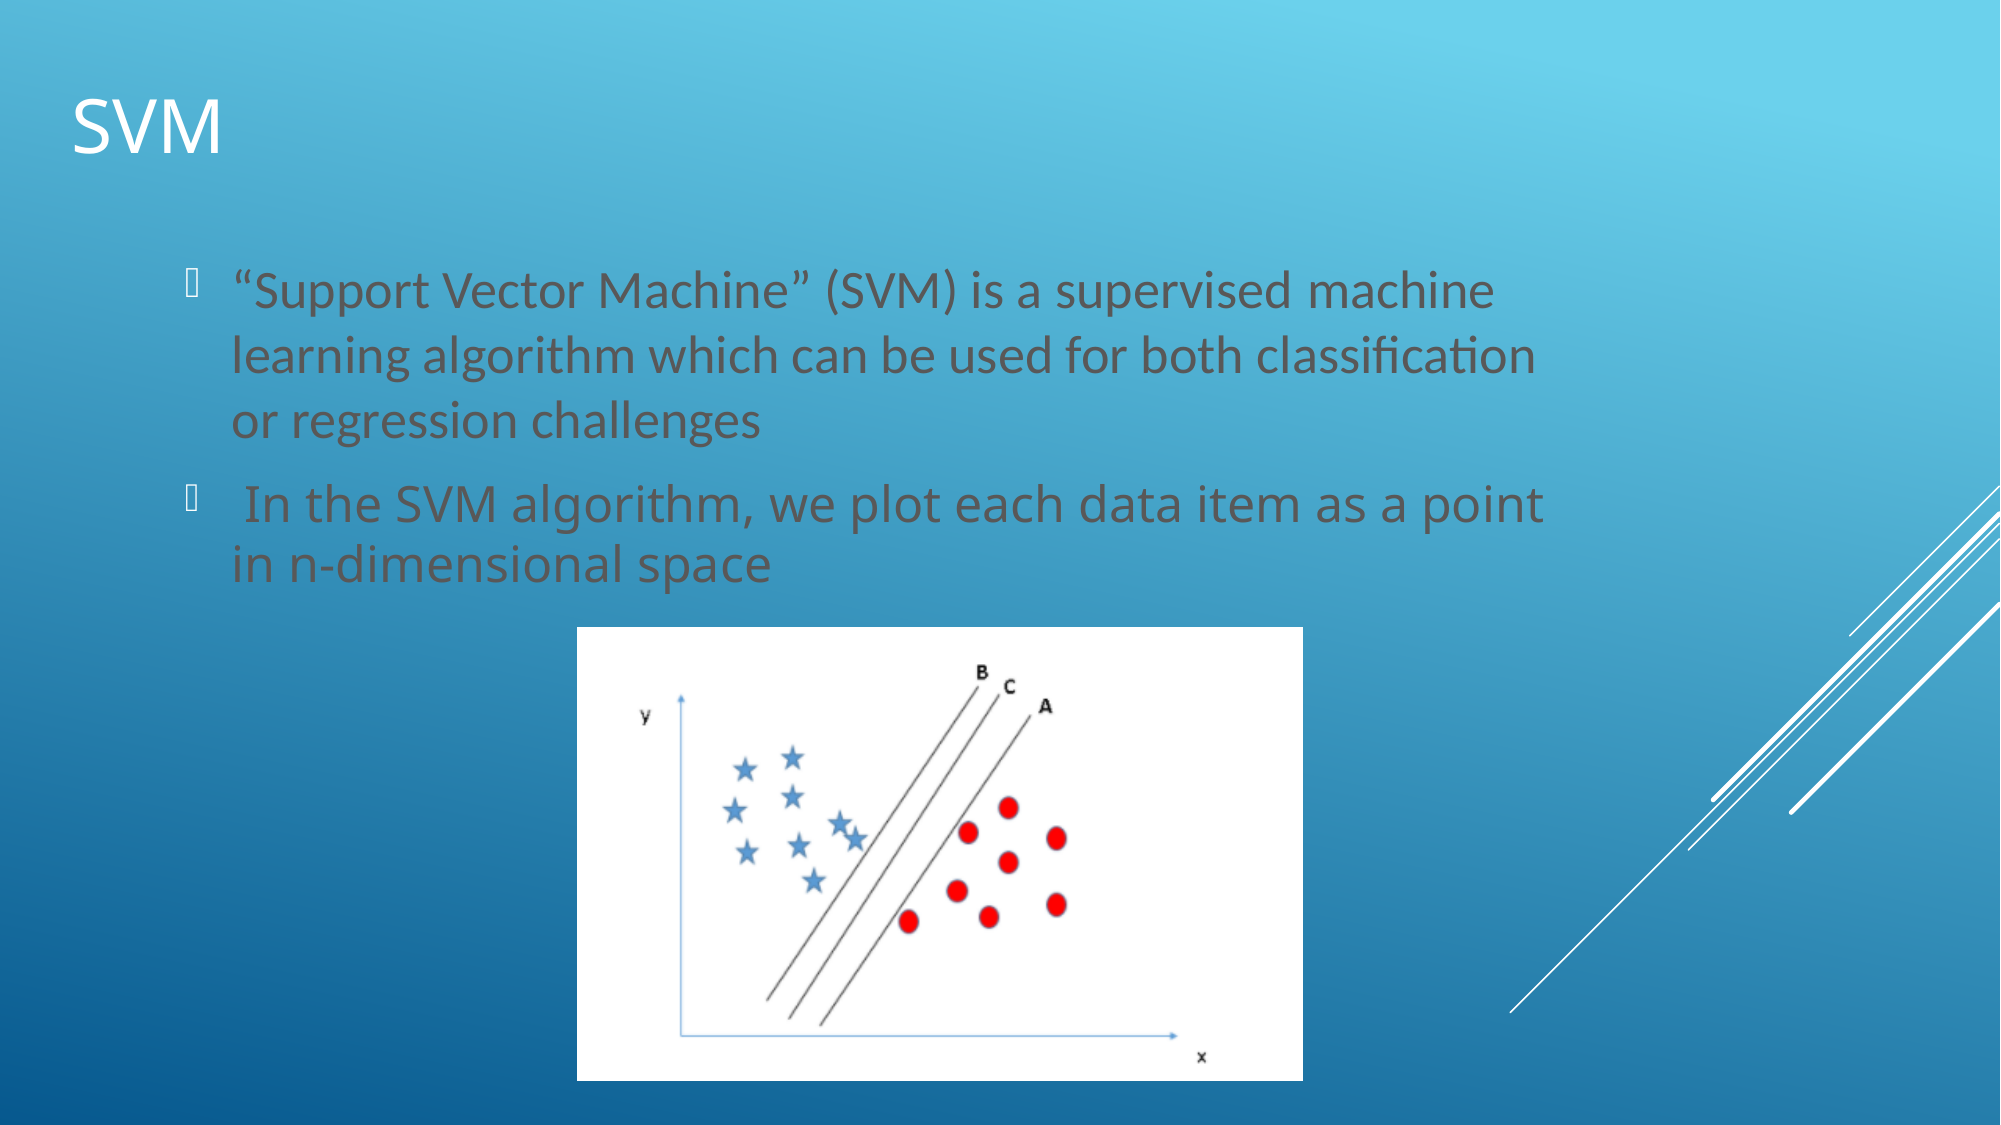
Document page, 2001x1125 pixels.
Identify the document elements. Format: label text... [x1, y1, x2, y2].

list “Support Vector Machine” (SVM) is a supervised machine learning algorithm which can be used for both classification or regression challenges In the SVM algorithm, we plot each data item as a point in n-dimensional space [169, 215, 1570, 809]
picture [577, 626, 1304, 1081]
title svm [56, 0, 1457, 248]
